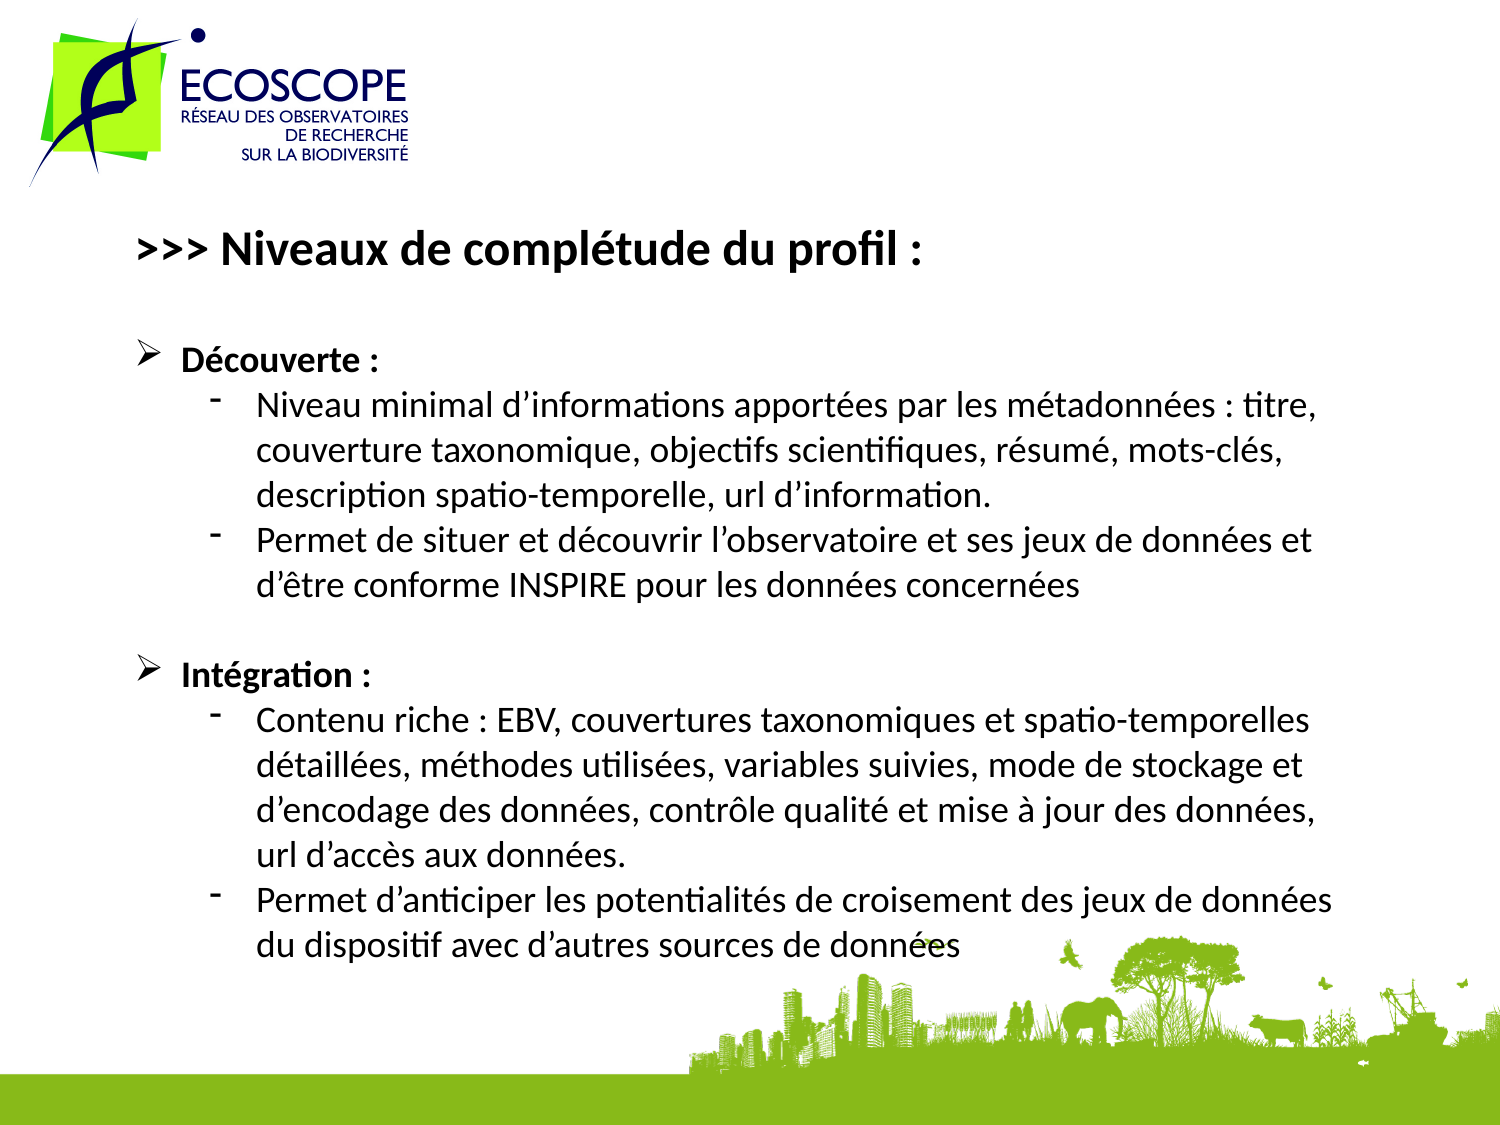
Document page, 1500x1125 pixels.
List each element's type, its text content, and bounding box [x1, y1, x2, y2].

picture [0, 0, 1500, 1125]
text_box >>> Niveaux de complétude du profil : Découverte : Niveau minimal d’informations apportées par les métadonnées : titre, couverture taxonomique, objectifs scientifiques, résumé, mots-clés, description spatio-temporelle, url d’information. Permet de situer et découvrir l’observatoire et ses jeux de données et d’être conforme INSPIRE pour les données concernées Intégration : Contenu riche : EBV, couvertures taxonomiques et spatio-temporelles détaillées, méthodes utilisées, variables suivies, mode de stockage et d’encodage des données, contrôle qualité et mise à jour des données, url d’accès aux données. Permet d’anticiper les potentialités de croisement des jeux de données du dispositif avec d’autres sources de données [119, 207, 1377, 973]
